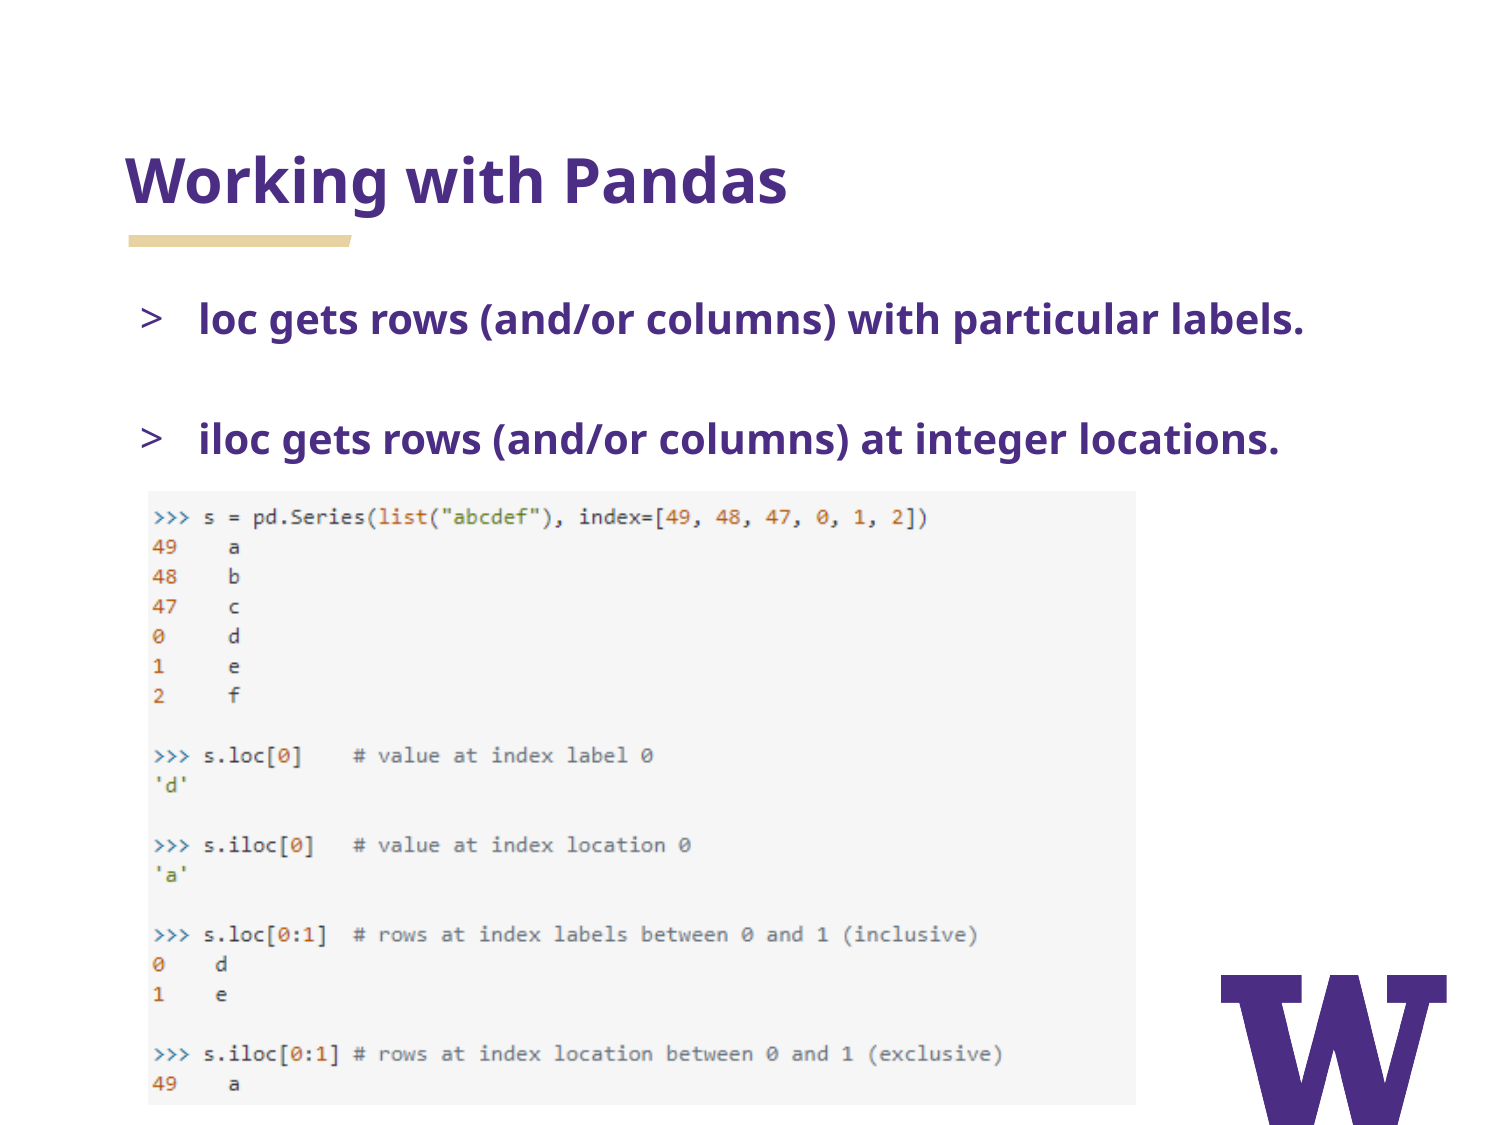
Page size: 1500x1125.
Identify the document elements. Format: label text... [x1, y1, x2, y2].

picture [147, 491, 1136, 1105]
picture [128, 235, 352, 247]
list loc gets rows (and/or columns) with particular labels. iloc gets rows (and/or columns) at integer locations. [108, 284, 1453, 944]
picture [1221, 975, 1447, 1125]
title Working with Pandas [110, 60, 1453, 224]
